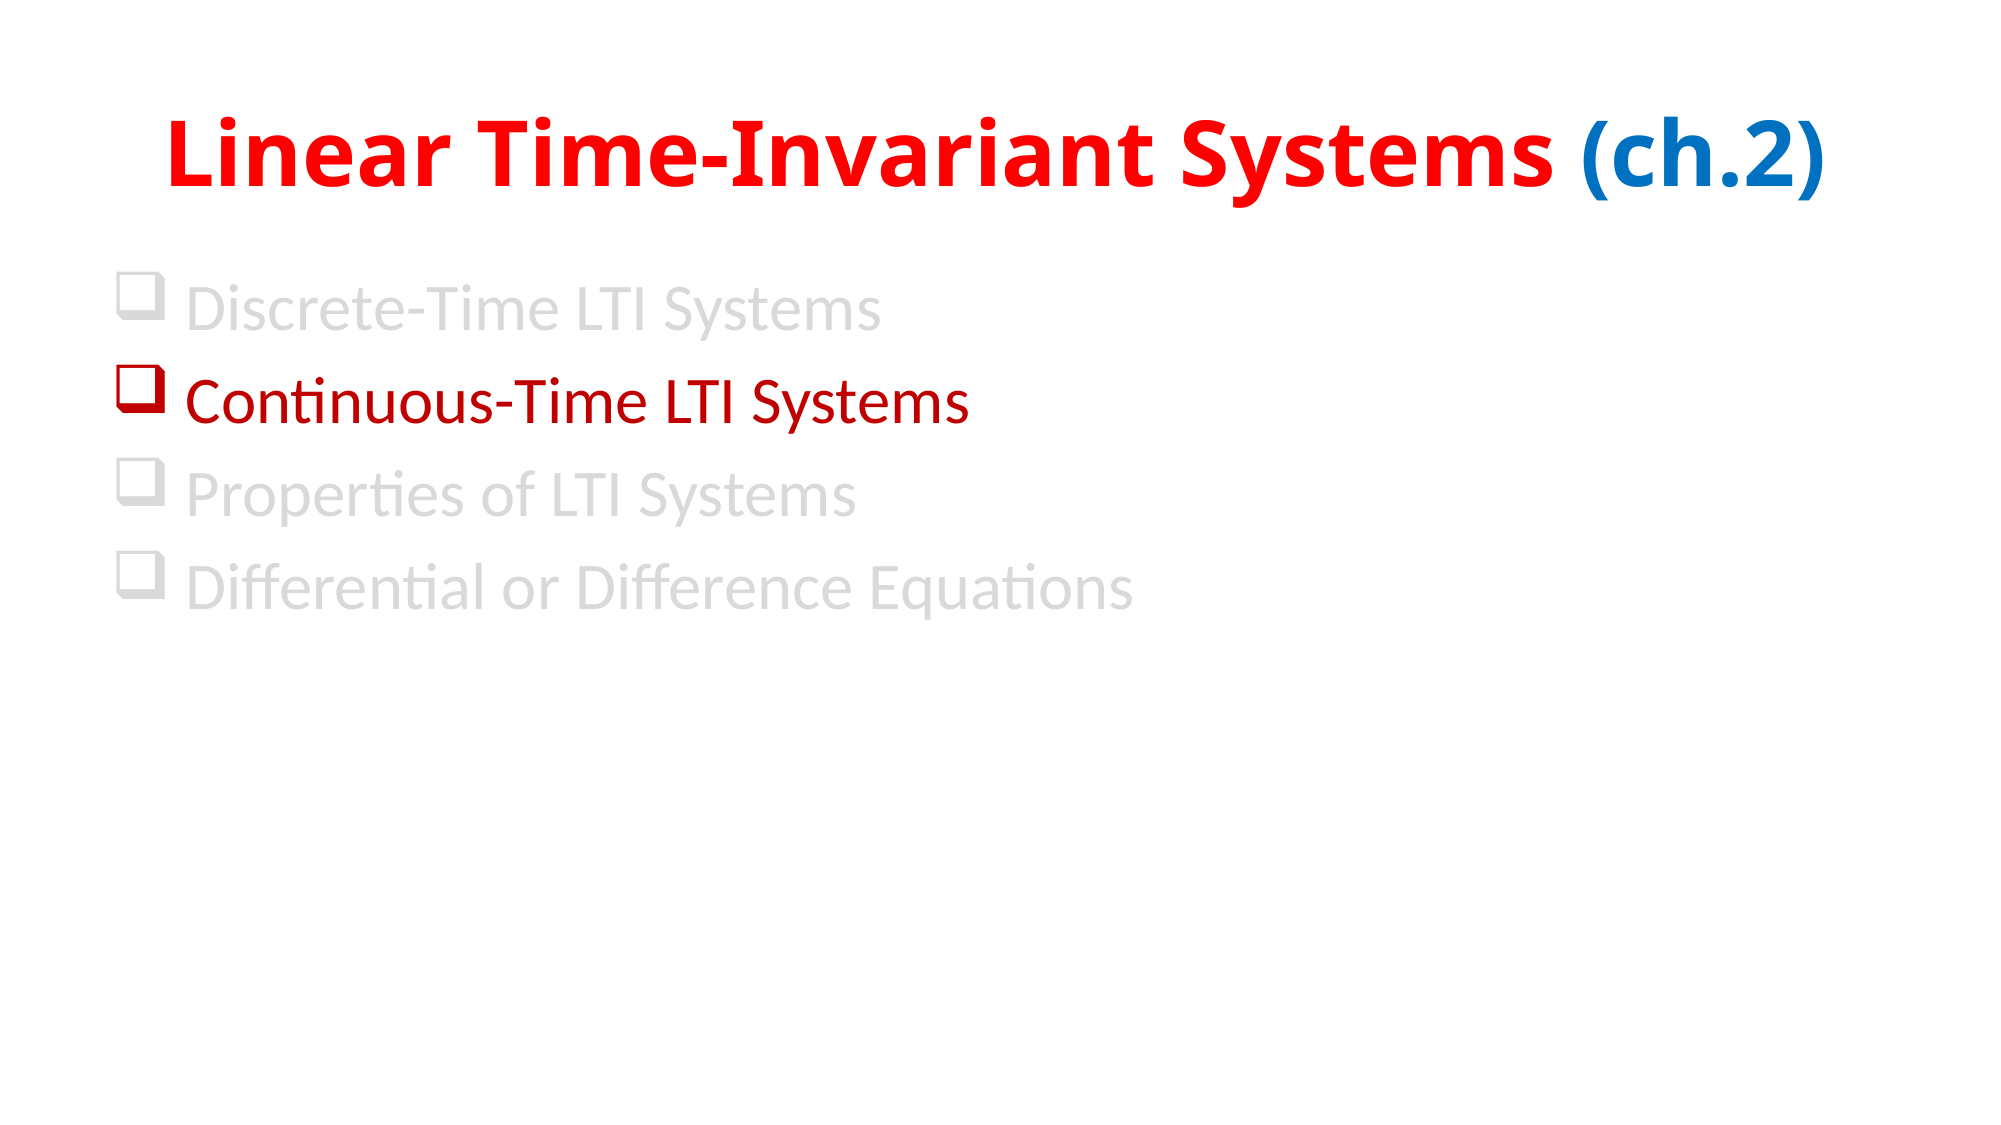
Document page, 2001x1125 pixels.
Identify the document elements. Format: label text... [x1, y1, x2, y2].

text_box Discrete-Time LTI Systems Continuous-Time LTI Systems Properties of LTI Systems Differential or Difference Equations [95, 265, 1821, 943]
title Linear Time-Invariant Systems (ch.2) [65, 54, 1926, 214]
